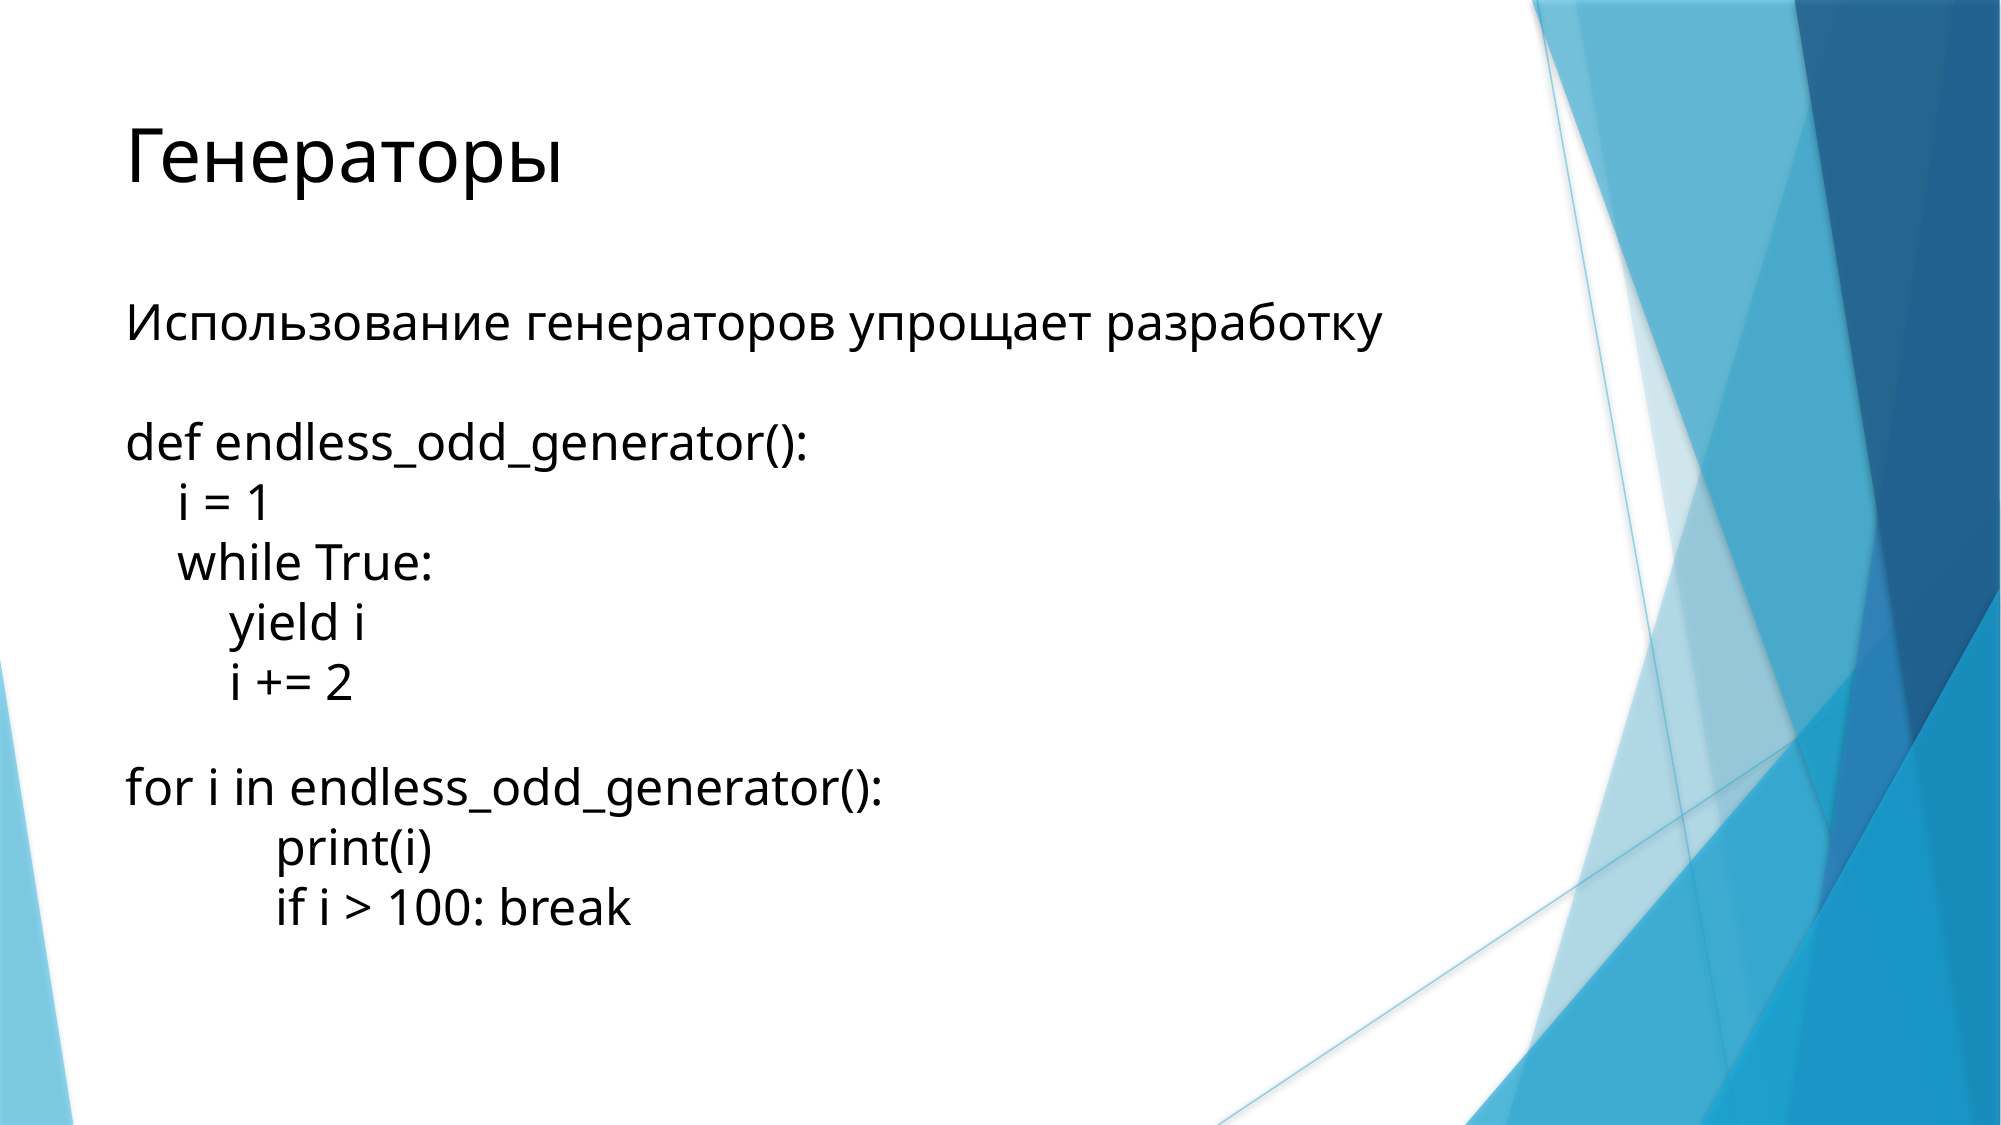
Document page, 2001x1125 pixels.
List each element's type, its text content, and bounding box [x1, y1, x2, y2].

text_box Генераторы [111, 99, 1522, 282]
text_box Использование генераторов упрощает разработку def endless_odd_generator(): i = 1 while True: yield i i += 2 for i in endless_odd_generator(): print(i) if i > 100: break [111, 282, 1579, 1003]
